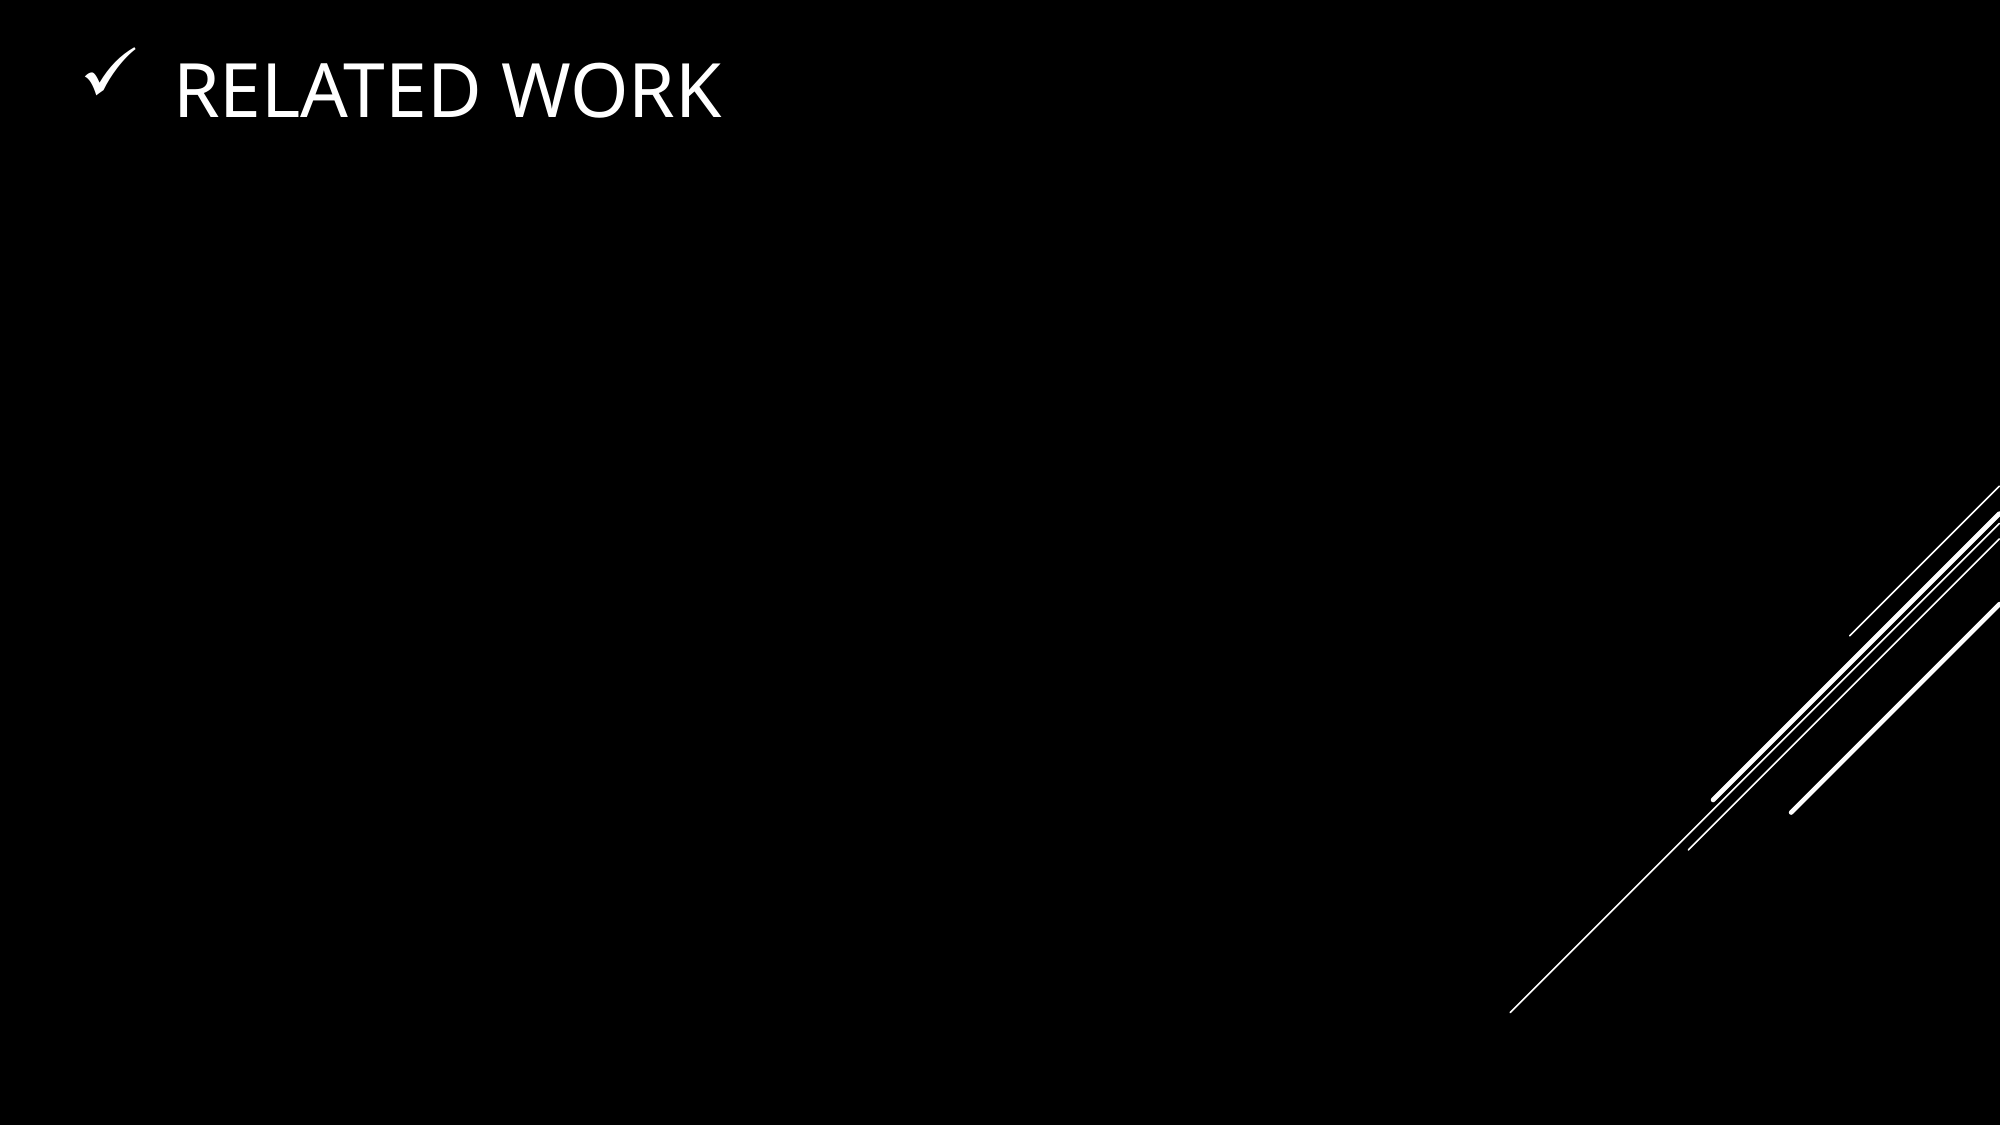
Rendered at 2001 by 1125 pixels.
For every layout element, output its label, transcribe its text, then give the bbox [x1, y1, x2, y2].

title Related work [64, 40, 1465, 140]
